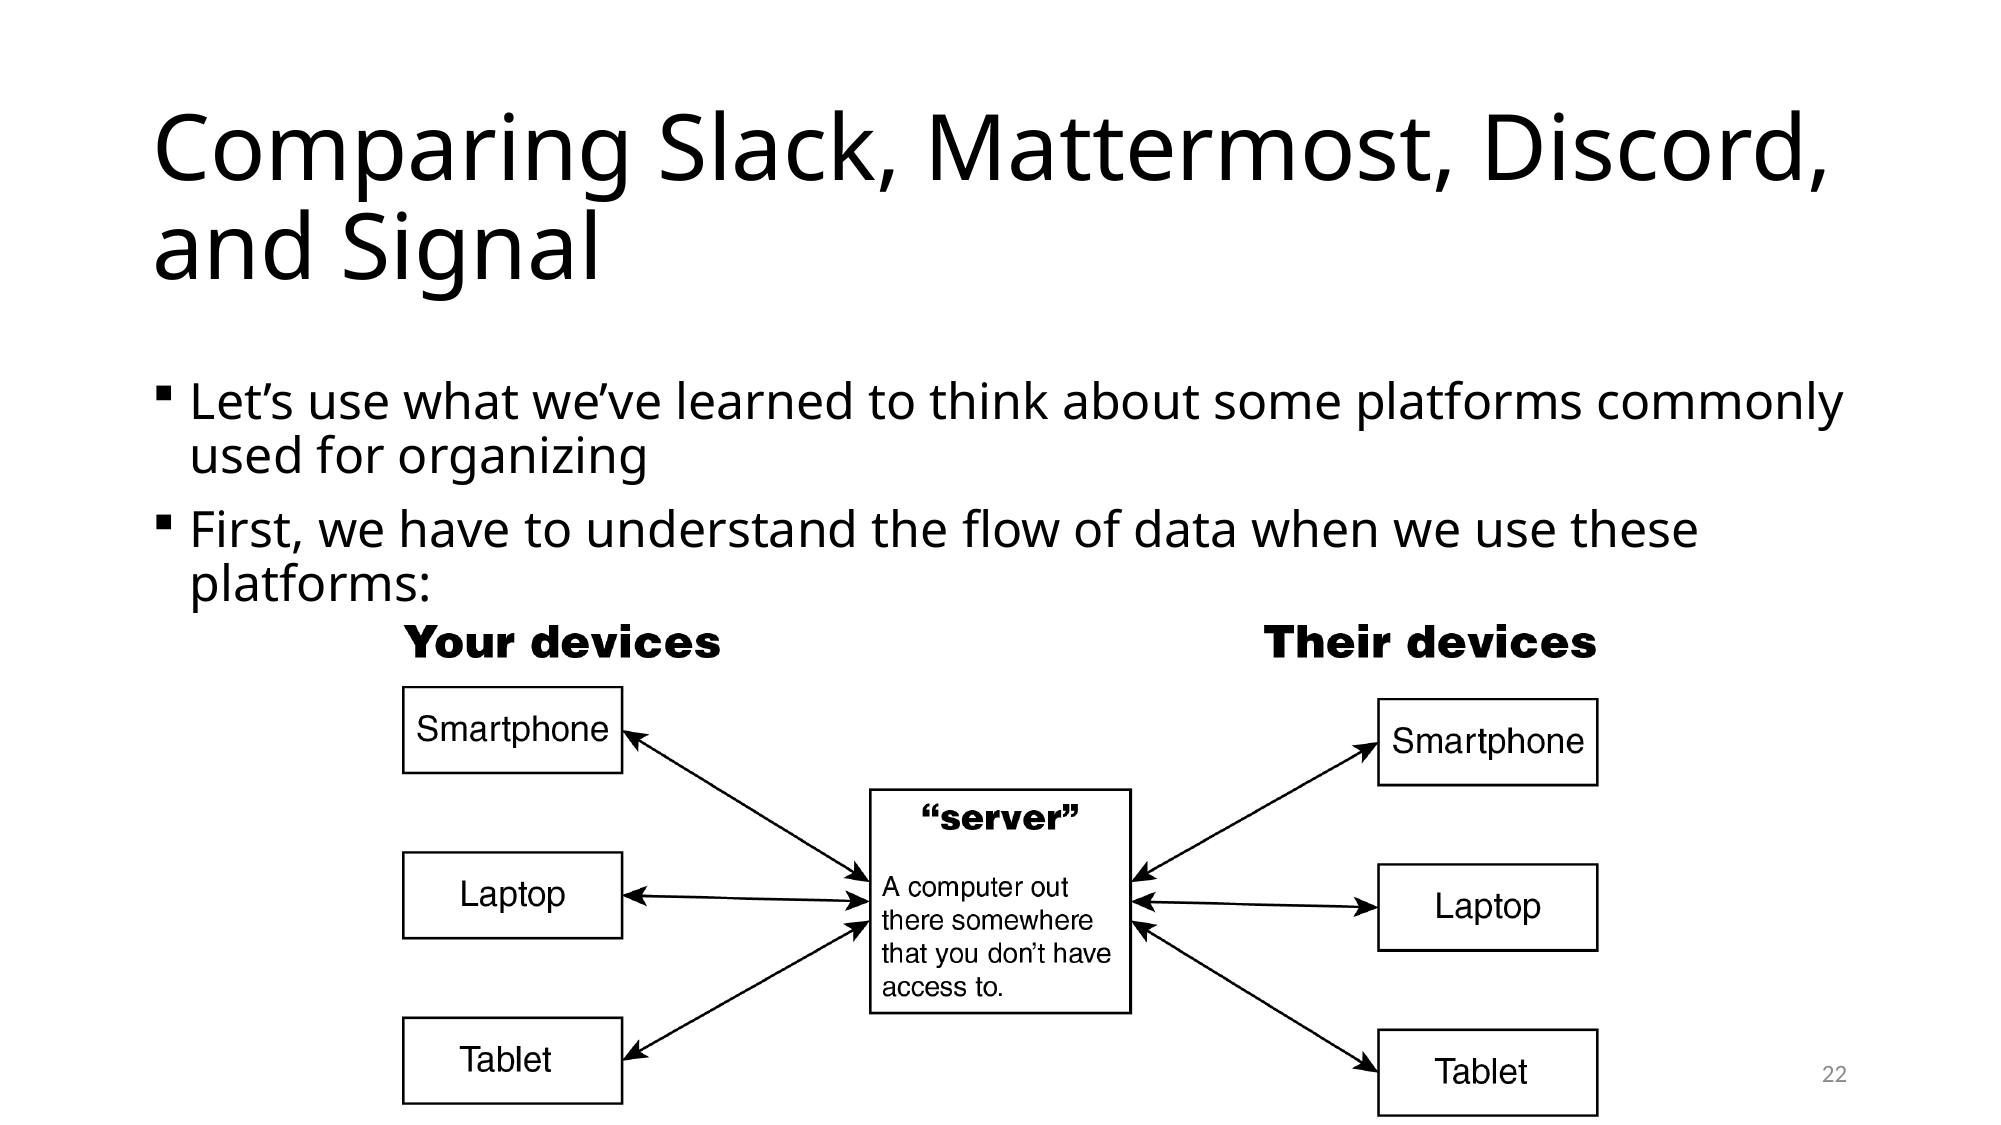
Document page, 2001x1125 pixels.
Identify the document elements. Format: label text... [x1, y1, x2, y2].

list Let’s use what we’ve learned to think about some platforms commonly used for organizing First, we have to understand the flow of data when we use these platforms: [137, 368, 1863, 1011]
title Comparing Slack, Mattermost, Discord, and Signal [137, 54, 1863, 346]
picture [401, 619, 1599, 1117]
slide_number 22 [1599, 1042, 1863, 1103]
